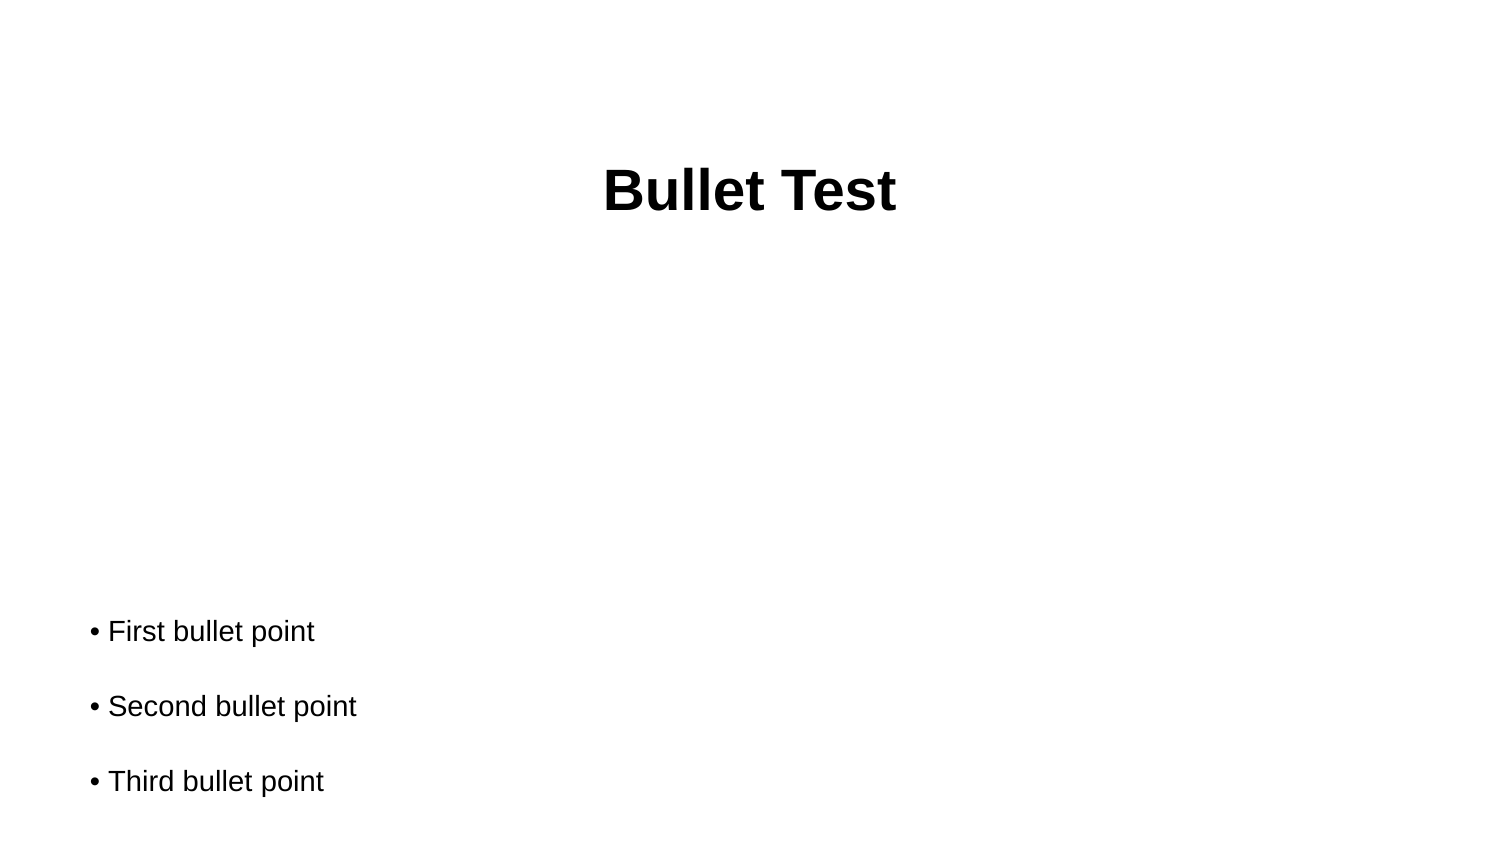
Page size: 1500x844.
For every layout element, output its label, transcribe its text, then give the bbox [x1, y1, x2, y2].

text_box • Second bullet point [74, 674, 1425, 735]
text_box • First bullet point [74, 599, 1425, 660]
text_box Bullet Test [74, 74, 1425, 300]
text_box • Third bullet point [74, 749, 1425, 810]
